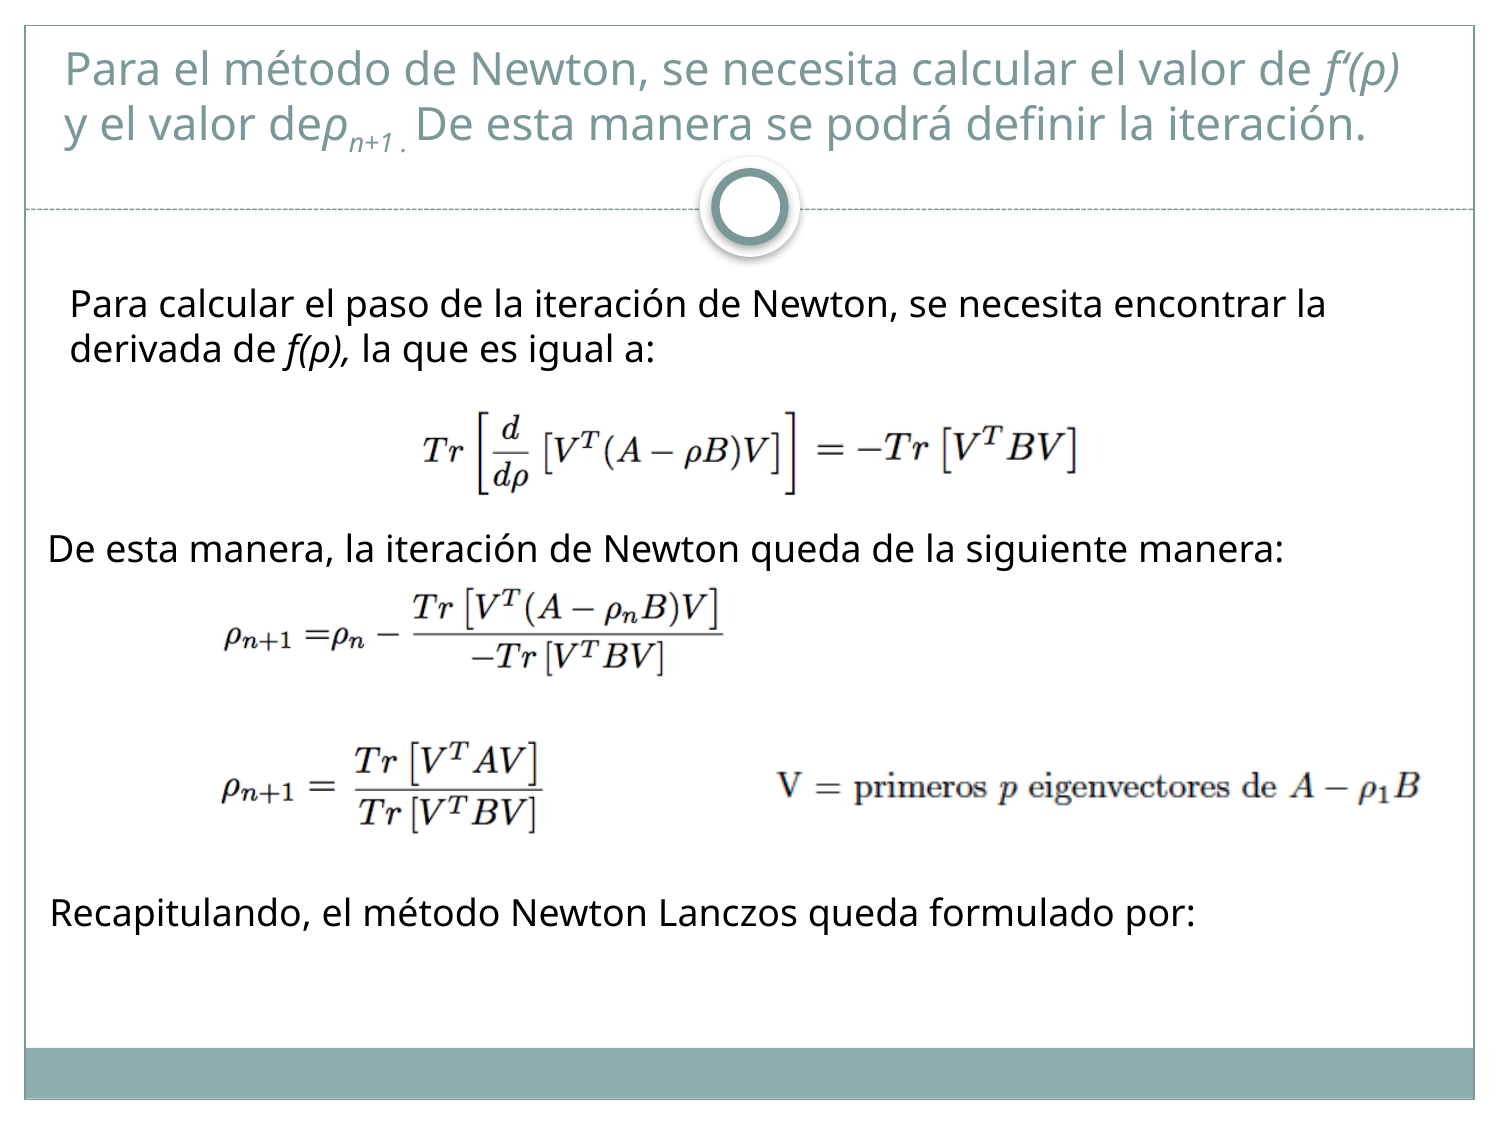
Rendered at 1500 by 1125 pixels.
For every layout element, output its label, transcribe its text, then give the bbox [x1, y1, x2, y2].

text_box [407, 389, 1104, 521]
picture [765, 753, 1424, 825]
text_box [211, 725, 551, 845]
text_box De esta manera, la iteración de Newton queda de la siguiente manera: [32, 517, 1301, 578]
text_box Para calcular el paso de la iteración de Newton, se necesita encontrar la derivada de f(ρ), la que es igual a: [54, 272, 1423, 377]
text_box Recapitulando, el método Newton Lanczos queda formulado por: [34, 881, 1212, 942]
text_box Para el método de Newton, se necesita calcular el valor de f‘(ρ) y el valor deρn+1 . De esta manera se podrá definir la iteración. [49, 40, 1450, 165]
picture [211, 574, 737, 711]
